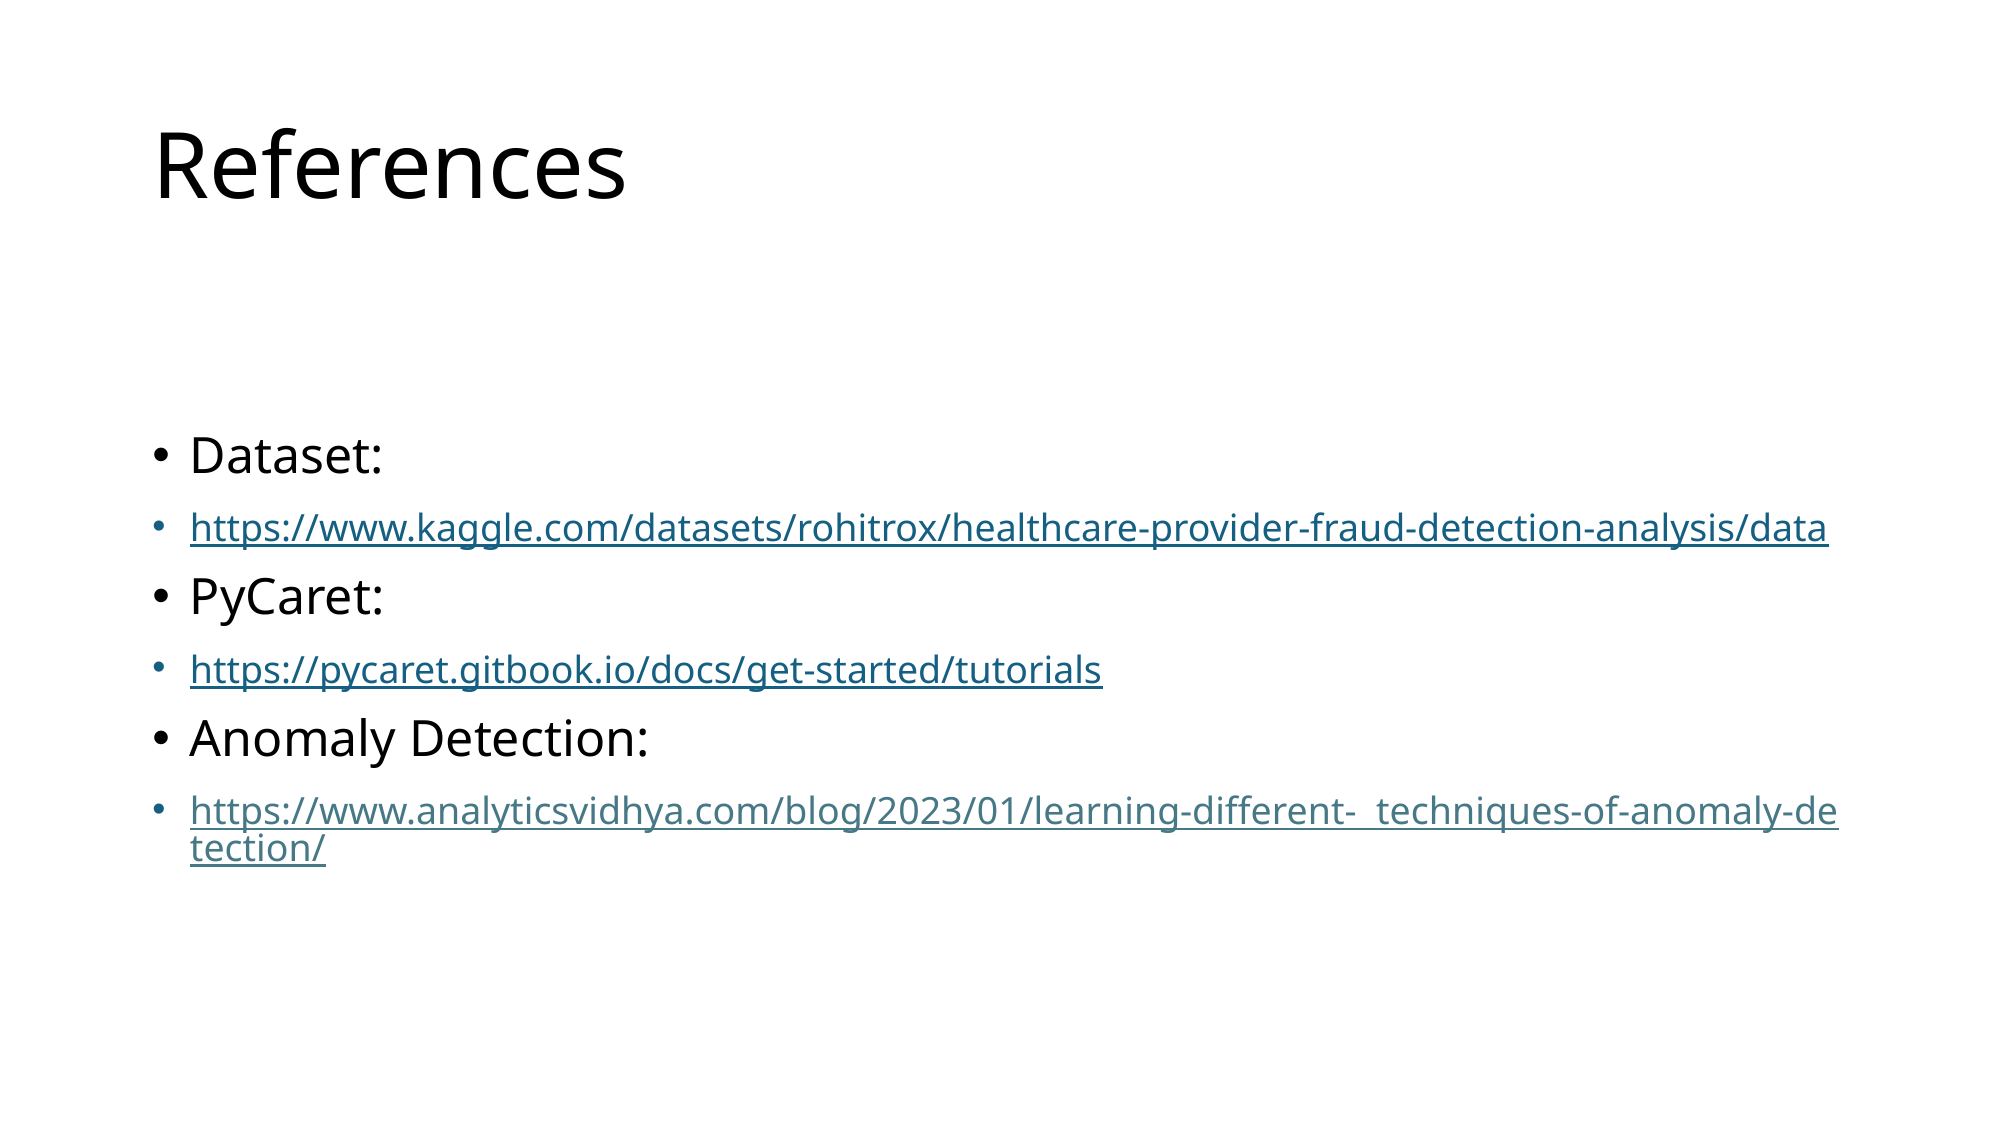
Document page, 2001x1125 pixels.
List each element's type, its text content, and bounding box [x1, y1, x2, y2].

list Dataset: https://www.kaggle.com/datasets/rohitrox/healthcare-provider-fraud-detection-analysis/data PyCaret: https://pycaret.gitbook.io/docs/get-started/tutorials Anomaly Detection: https://www.analyticsvidhya.com/blog/2023/01/learning-different- techniques-of-anomaly-detection/ [137, 422, 1863, 1014]
title References [137, 59, 1863, 278]
